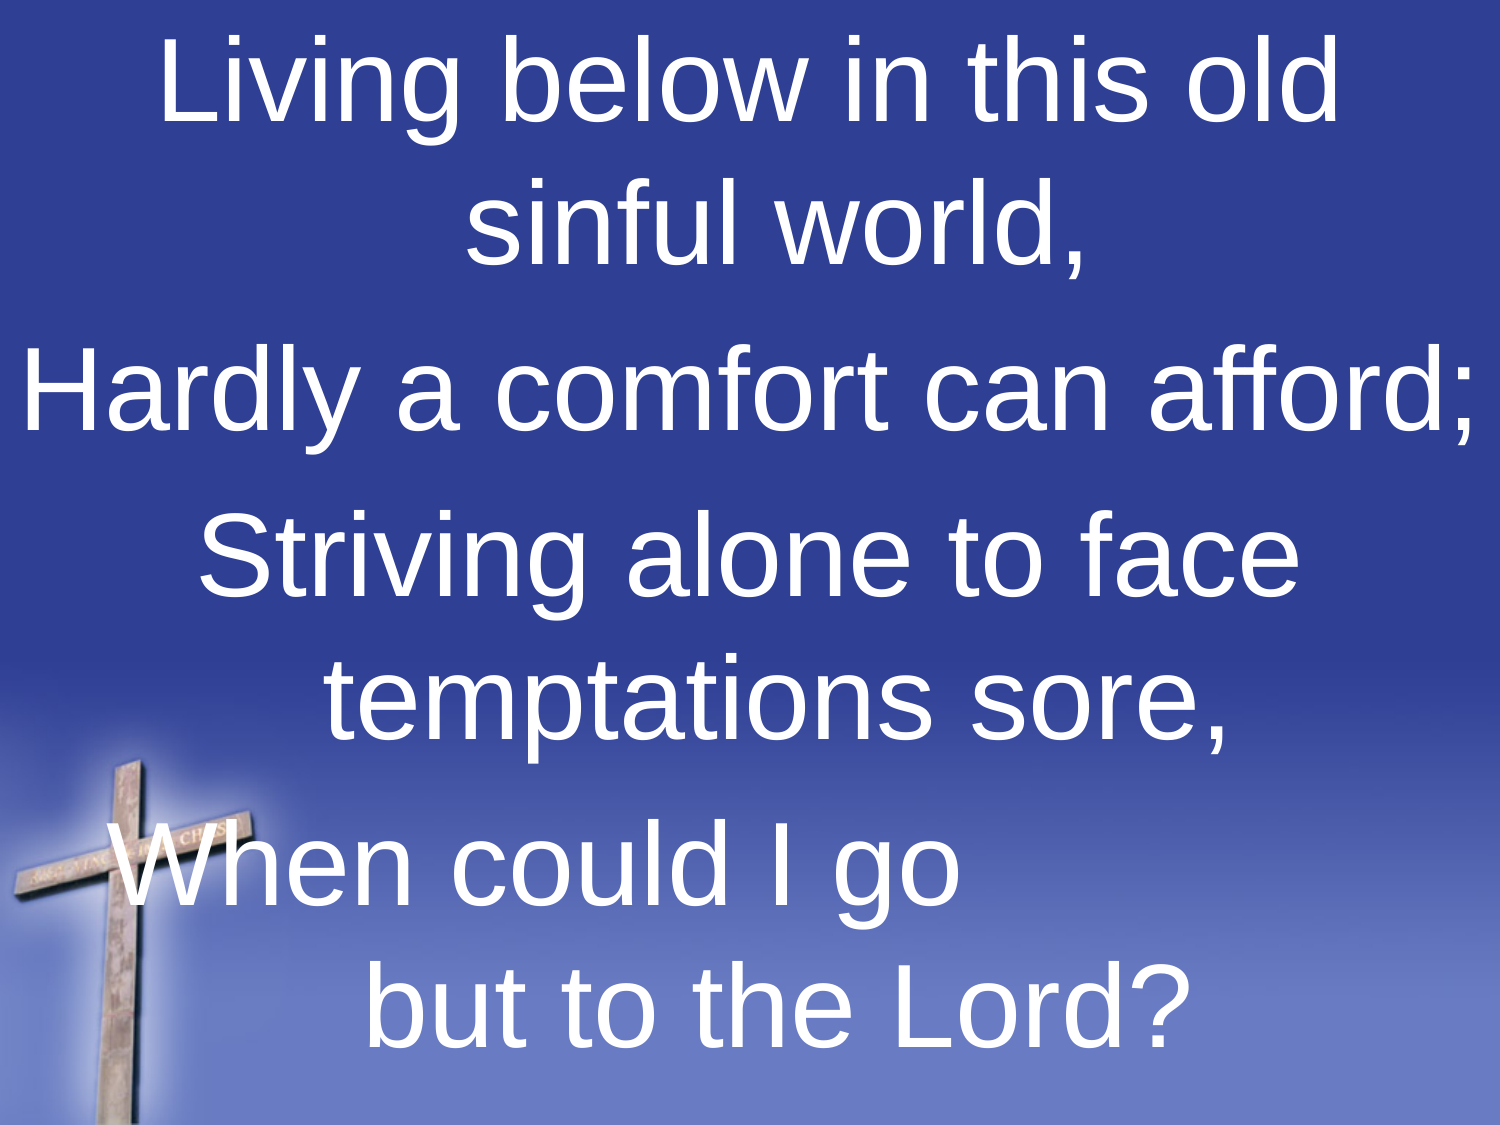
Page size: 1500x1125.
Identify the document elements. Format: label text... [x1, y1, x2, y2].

picture [0, 1121, 1500, 1125]
list Living below in this old sinful world, Hardly a comfort can afford; Striving alone to face temptations sore, When could I go but to the Lord? [0, 0, 1500, 1121]
